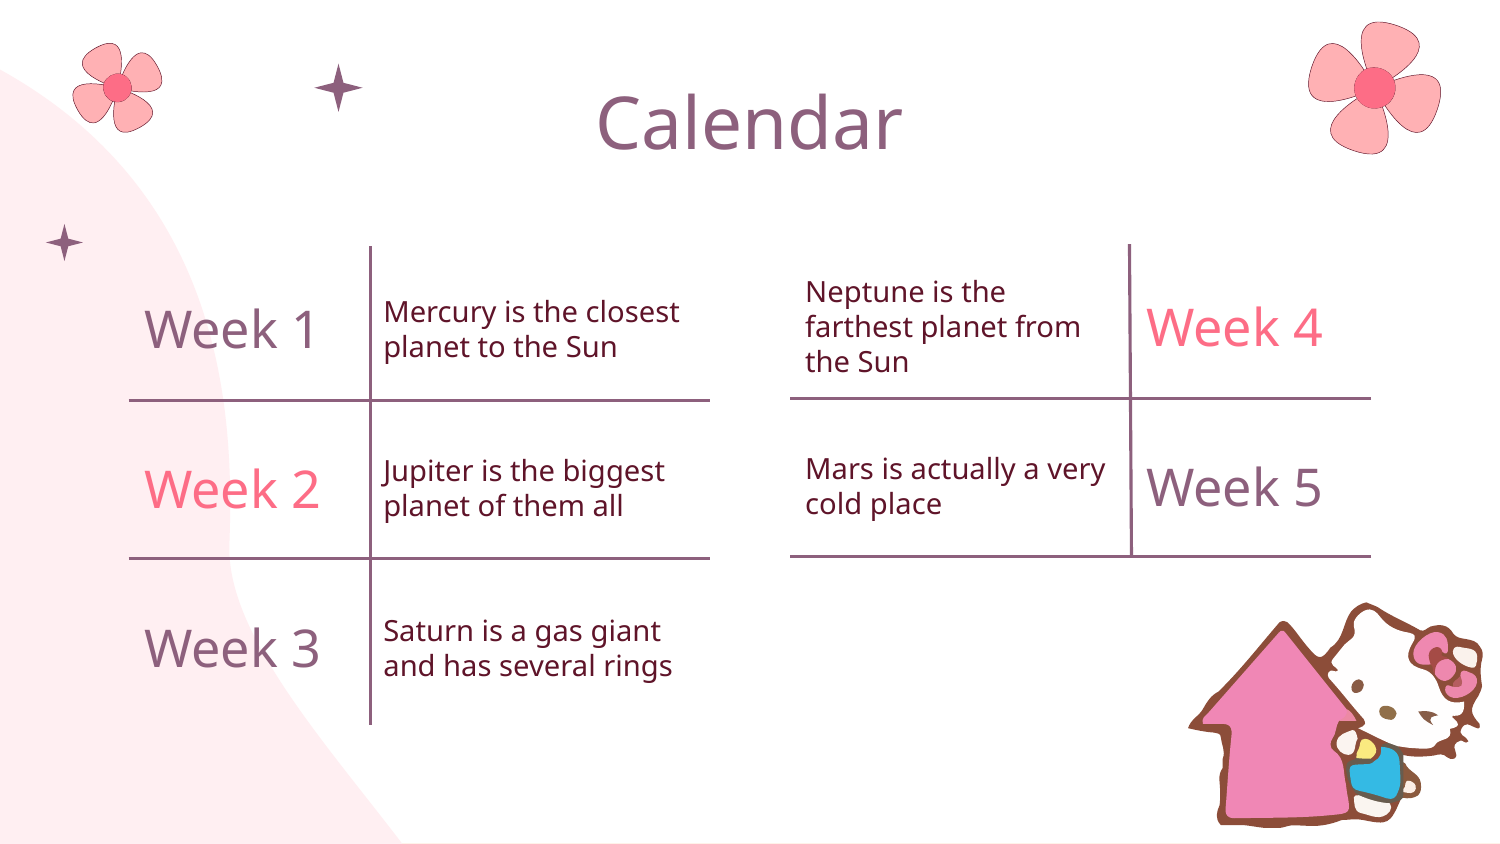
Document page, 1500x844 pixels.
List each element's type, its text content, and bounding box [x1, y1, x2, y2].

text_box Week 4 [1136, 252, 1371, 397]
text_box Saturn is a gas giant and has several rings [374, 574, 710, 720]
text_box Week 5 [1136, 412, 1371, 555]
text_box Mars is actually a very cold place [790, 412, 1124, 555]
picture [1187, 602, 1483, 828]
text_box Neptune is the farthest planet from the Sun [790, 252, 1124, 397]
text_box Week 2 [129, 414, 366, 557]
title Calendar [118, 72, 1382, 167]
text_box Mercury is the closest planet to the Sun [374, 255, 710, 399]
text_box Jupiter is the biggest planet of them all [374, 414, 710, 557]
text_box Week 1 [129, 255, 366, 399]
text_box Week 3 [129, 574, 366, 720]
